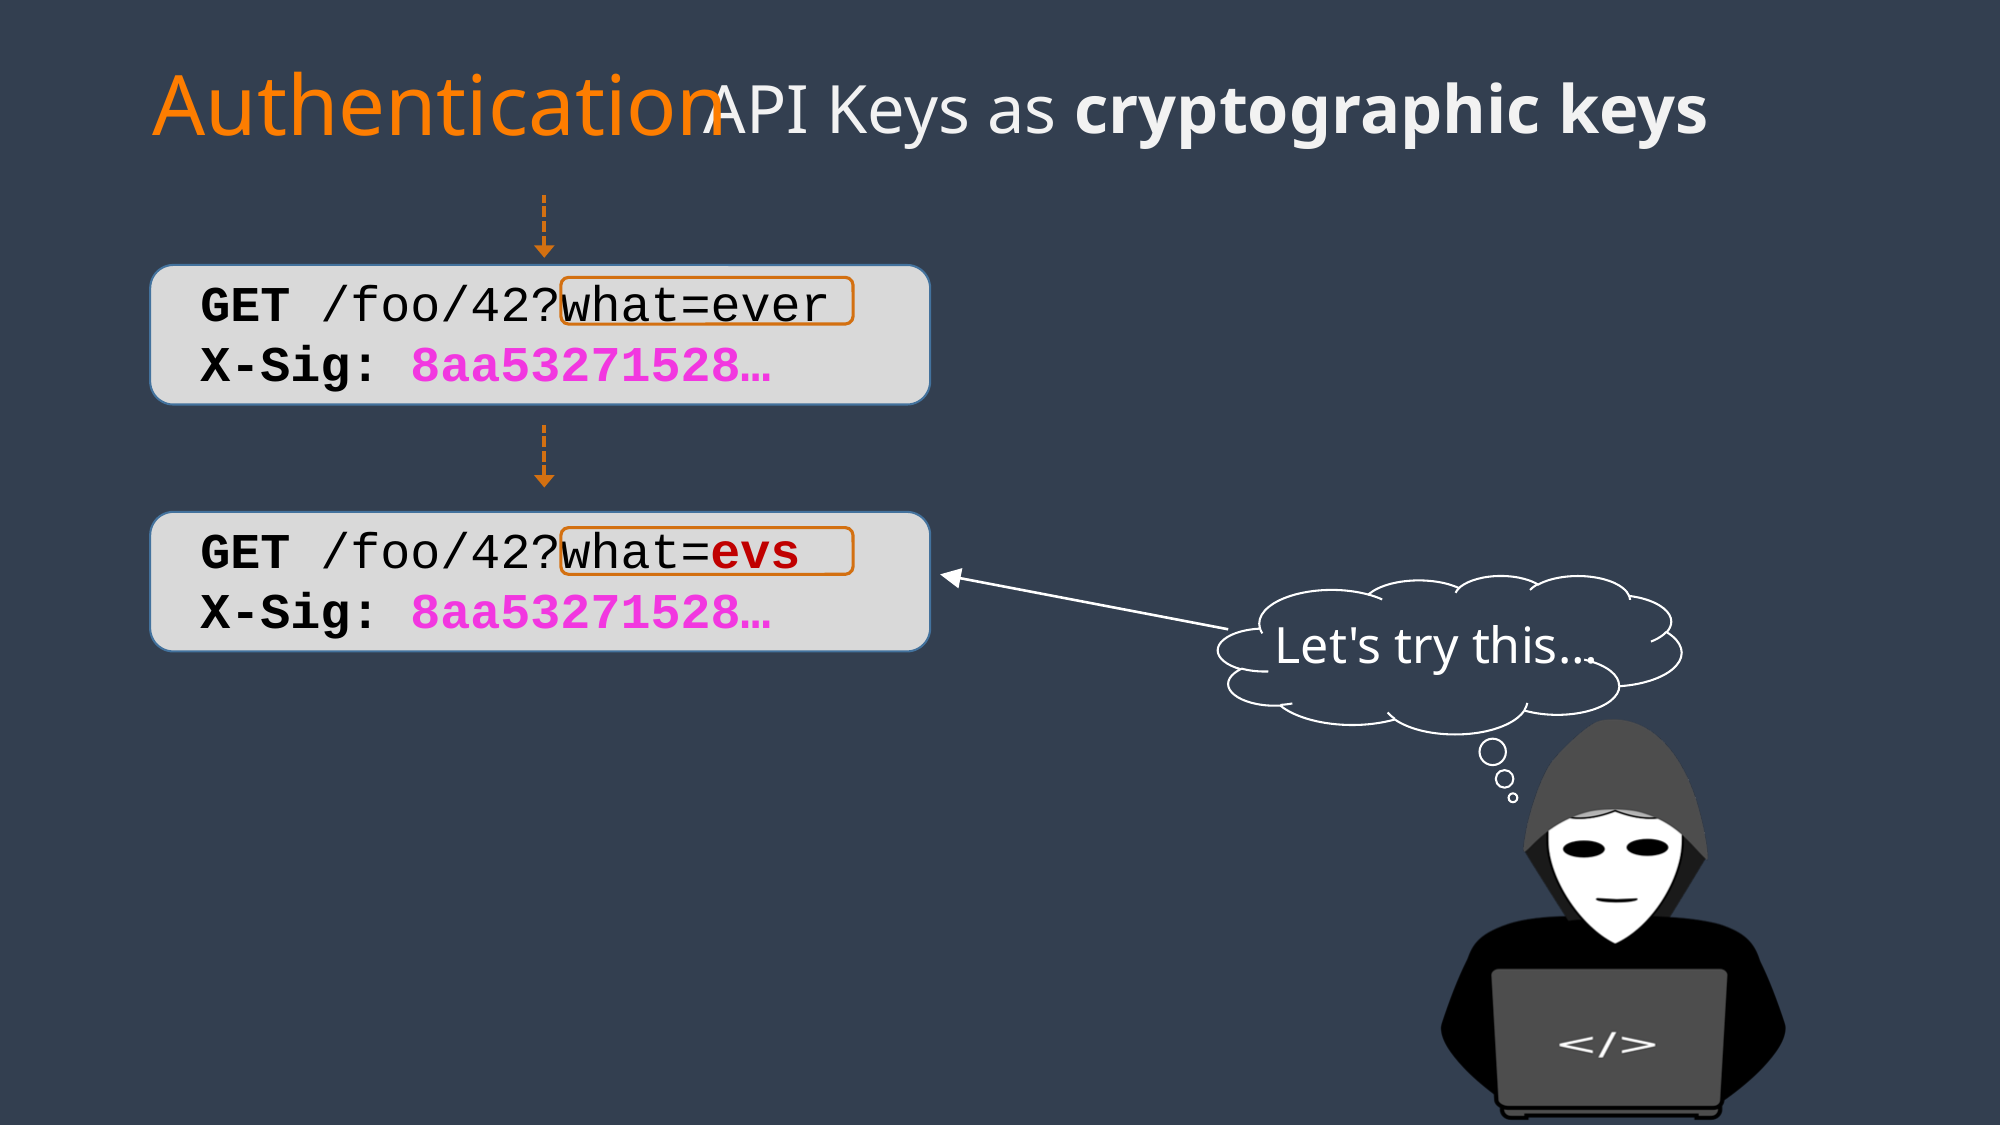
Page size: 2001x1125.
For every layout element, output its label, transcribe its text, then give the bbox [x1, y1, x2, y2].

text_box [940, 574, 1229, 630]
text_box [0, 0, 2000, 181]
list Authentication [137, 55, 1863, 770]
picture [1401, 697, 1803, 1125]
